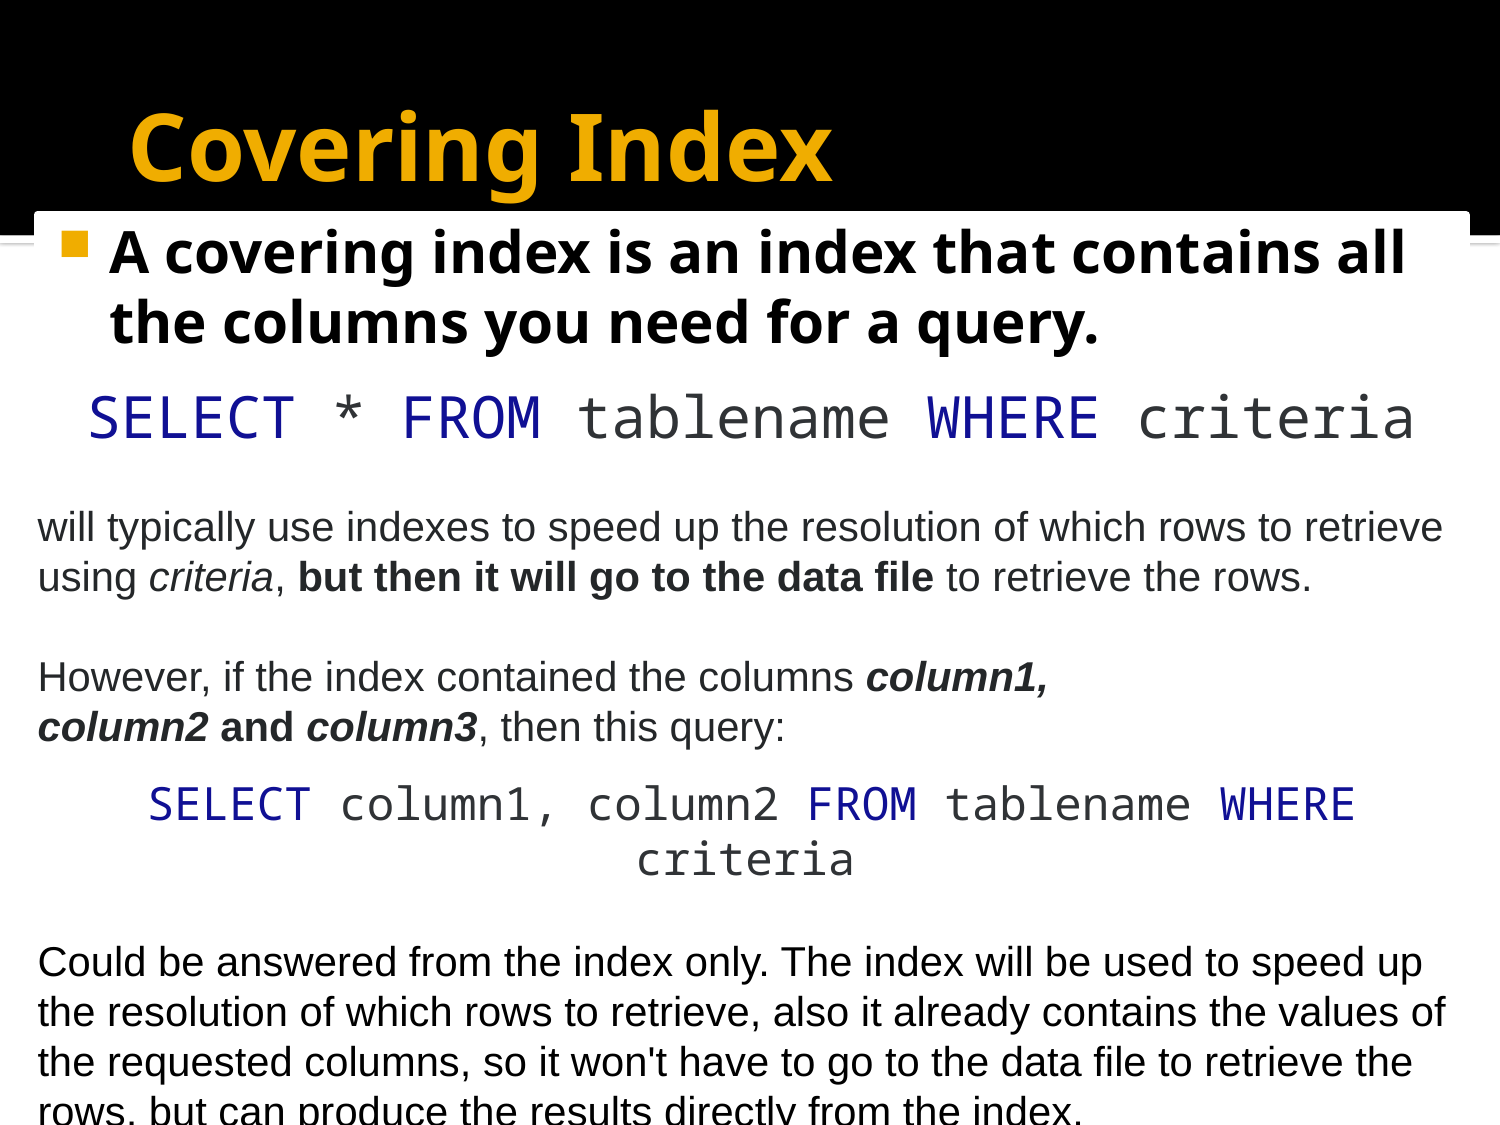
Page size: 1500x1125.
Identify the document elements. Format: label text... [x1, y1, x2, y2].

title Covering Index [112, 50, 1388, 211]
text_box A covering index is an index that contains all the columns you need for a query. SELECT * FROM tablename WHERE criteria will typically use indexes to speed up the resolution of which rows to retrieve using criteria, but then it will go to the data file to retrieve the rows. However, if the index contained the columns column1, column2 and column3, then this query: SELECT column1, column2 FROM tablename WHERE criteria Could be answered from the index only. The index will be used to speed up the resolution of which rows to retrieve, also it already contains the values of the requested columns, so it won't have to go to the data file to retrieve the rows, but can produce the results directly from the index. [34, 211, 1470, 1125]
